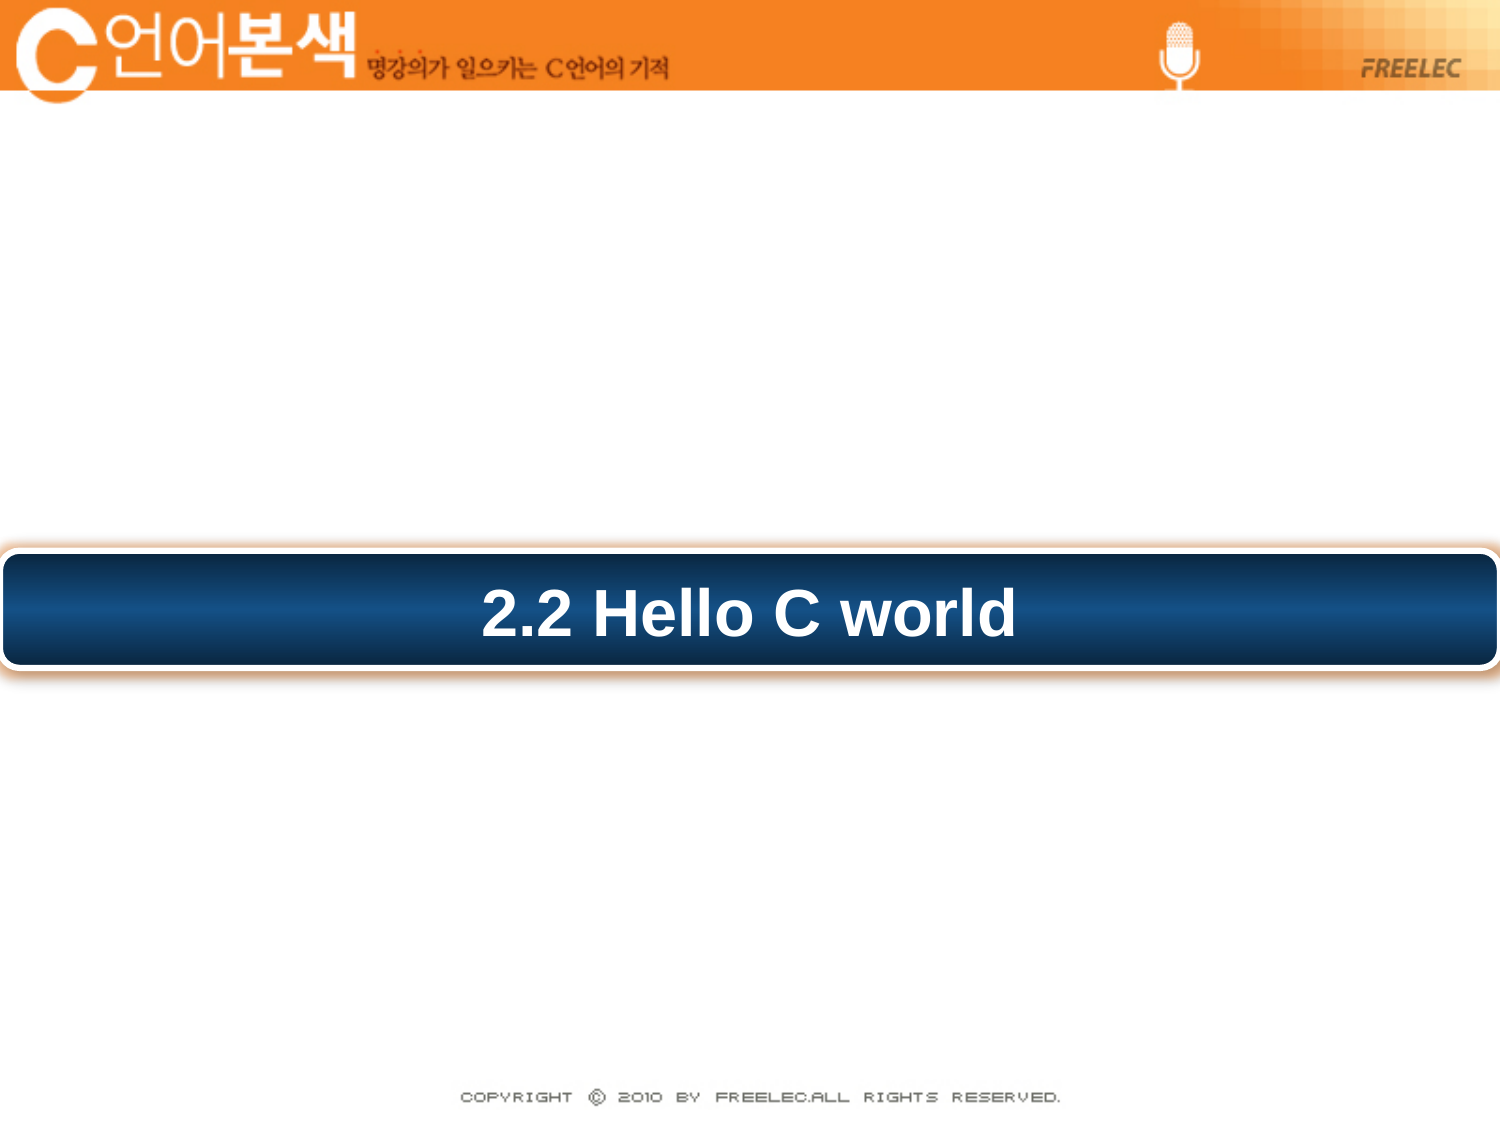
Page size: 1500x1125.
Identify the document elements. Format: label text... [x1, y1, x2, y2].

text_box 2.2 Hello C world [0, 550, 1500, 668]
picture [0, 680, 1500, 1125]
picture [0, 0, 1500, 541]
